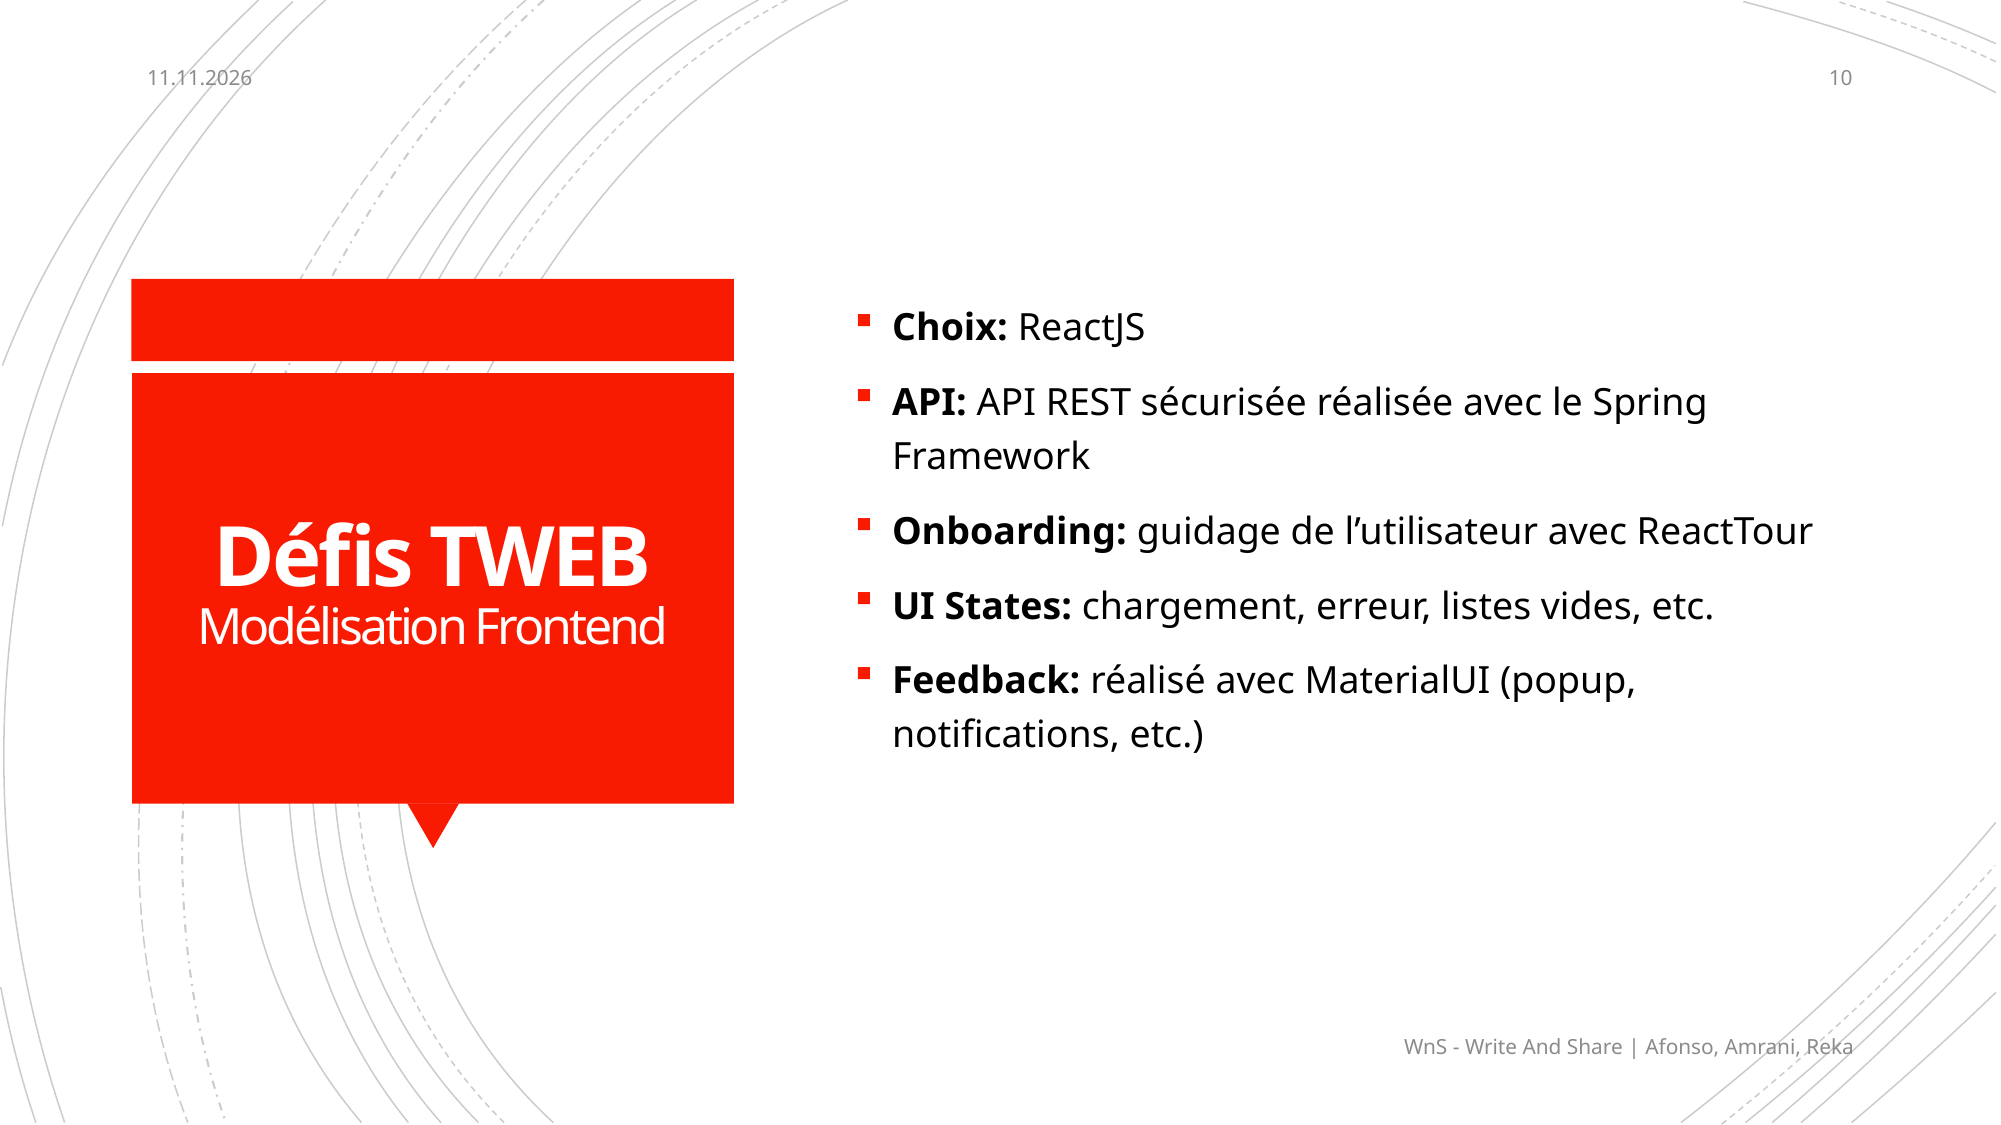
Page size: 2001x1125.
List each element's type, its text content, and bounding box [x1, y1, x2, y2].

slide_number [131, 52, 732, 105]
title Défis TWEB Modélisation Frontend [145, 385, 720, 789]
slide_number 10 [1717, 52, 1868, 105]
list Choix: ReactJS API: API REST sécurisée réalisée avec le Spring Framework Onboarding: guidage de l’utilisateur avec ReactTour UI States: chargement, erreur, listes vides, etc. Feedback: réalisé avec MaterialUI (popup, notifications, etc.) [839, 131, 1871, 993]
footer WnS - Write And Share | Afonso, Amrani, Reka [131, 1021, 1869, 1074]
